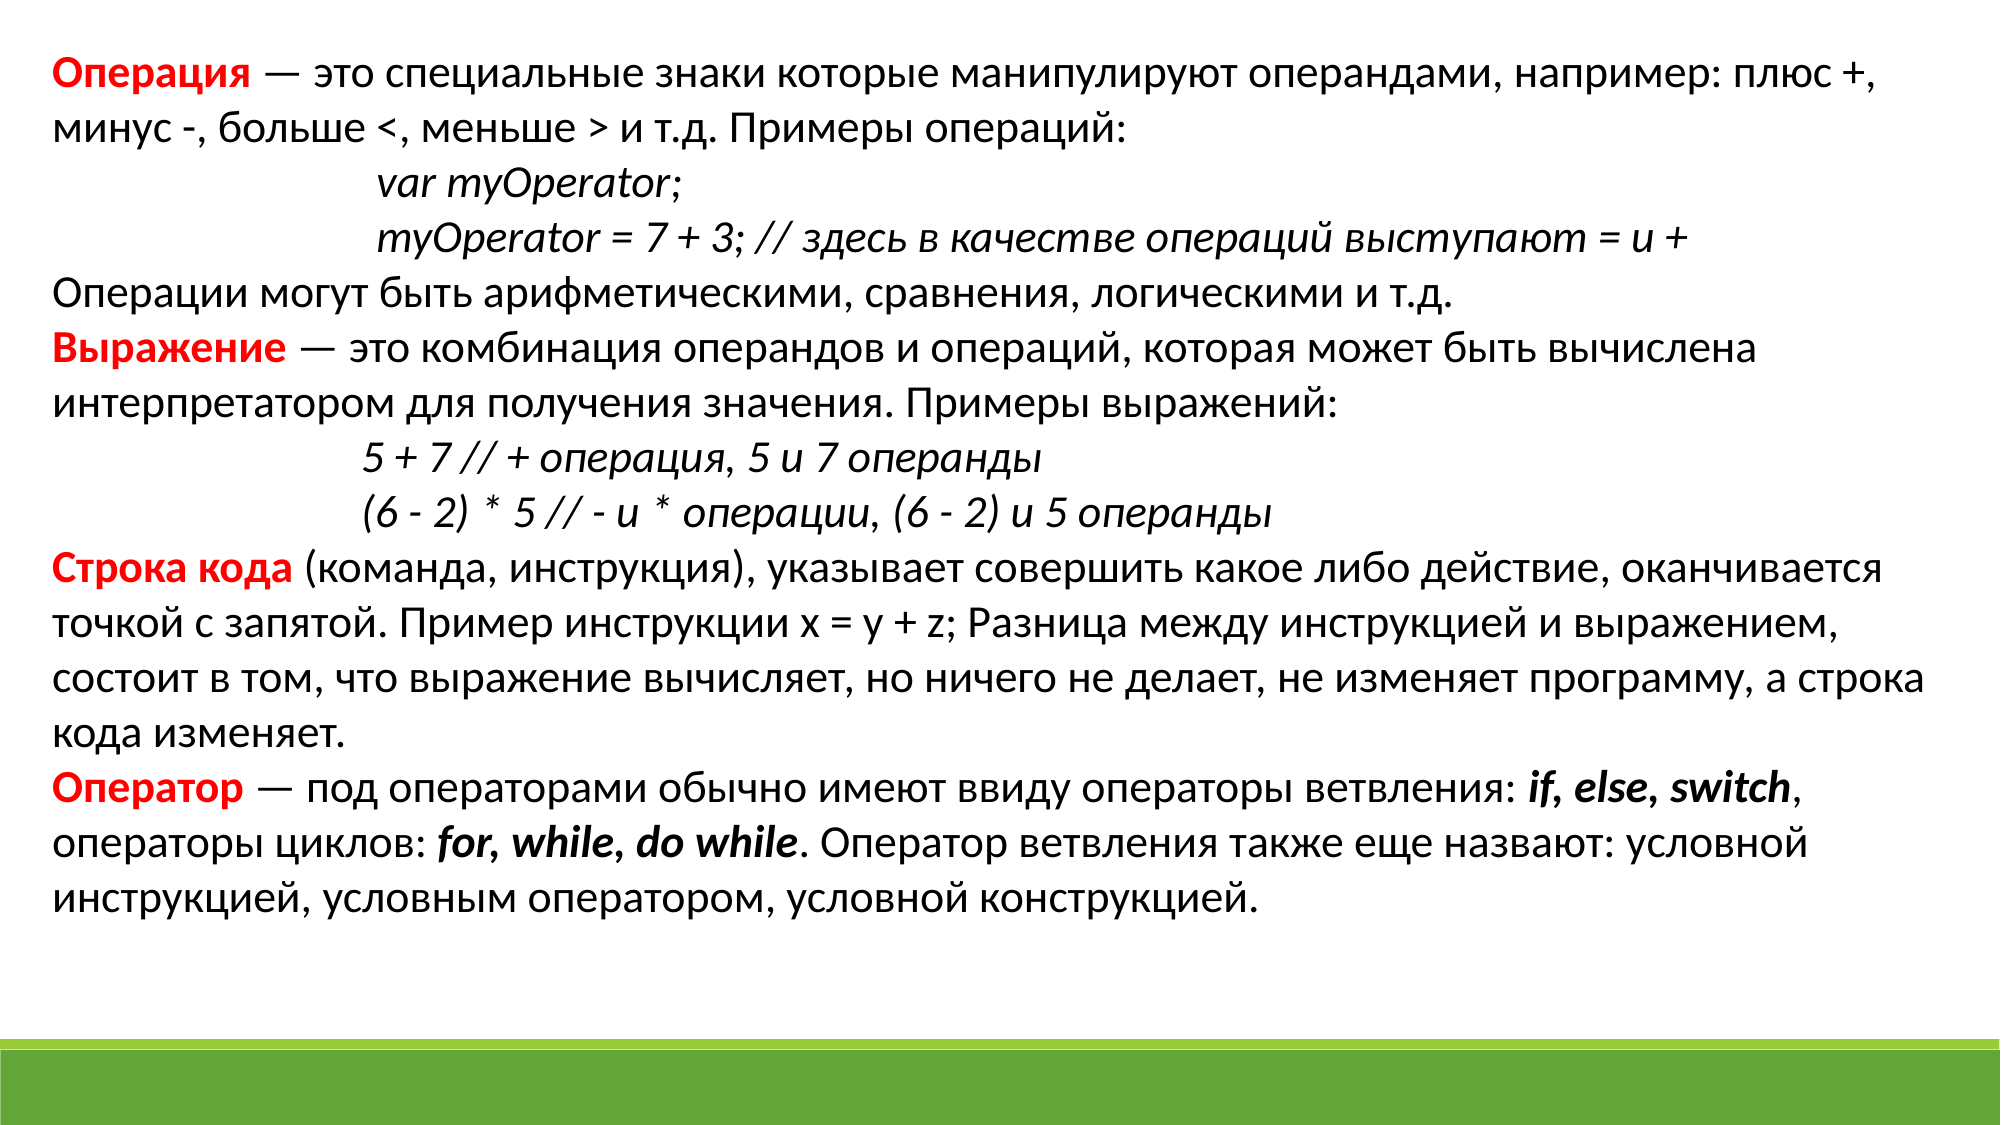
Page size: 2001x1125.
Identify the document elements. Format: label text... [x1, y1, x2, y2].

text_box Операция — это специальные знаки которые манипулируют операндами, например: плюс +, минус -, больше <, меньше > и т.д. Примеры операций: var myOperator; myOperator = 7 + 3; // здесь в качестве операций выступают = и + Операции могут быть арифметическими, сравнения, логическими и т.д. Выражение — это комбинация операндов и операций, которая может быть вычислена интерпретатором для получения значения. Примеры выражений: 5 + 7 // + операция, 5 и 7 операнды (6 - 2) * 5 // - и * операции, (6 - 2) и 5 операнды Строка кода (команда, инструкция), указывает совершить какое либо действие, оканчивается точкой с запятой. Пример инструкции x = y + z; Разница между инструкцией и выражением, состоит в том, что выражение вычисляет, но ничего не делает, не изменяет программу, а строка кода изменяет. Оператор — под операторами обычно имеют ввиду операторы ветвления: if, else, switch, операторы циклов: for, while, do while. Оператор ветвления также еще назвают: условной инструкцией, условным оператором, условной конструкцией. [37, 34, 1963, 929]
